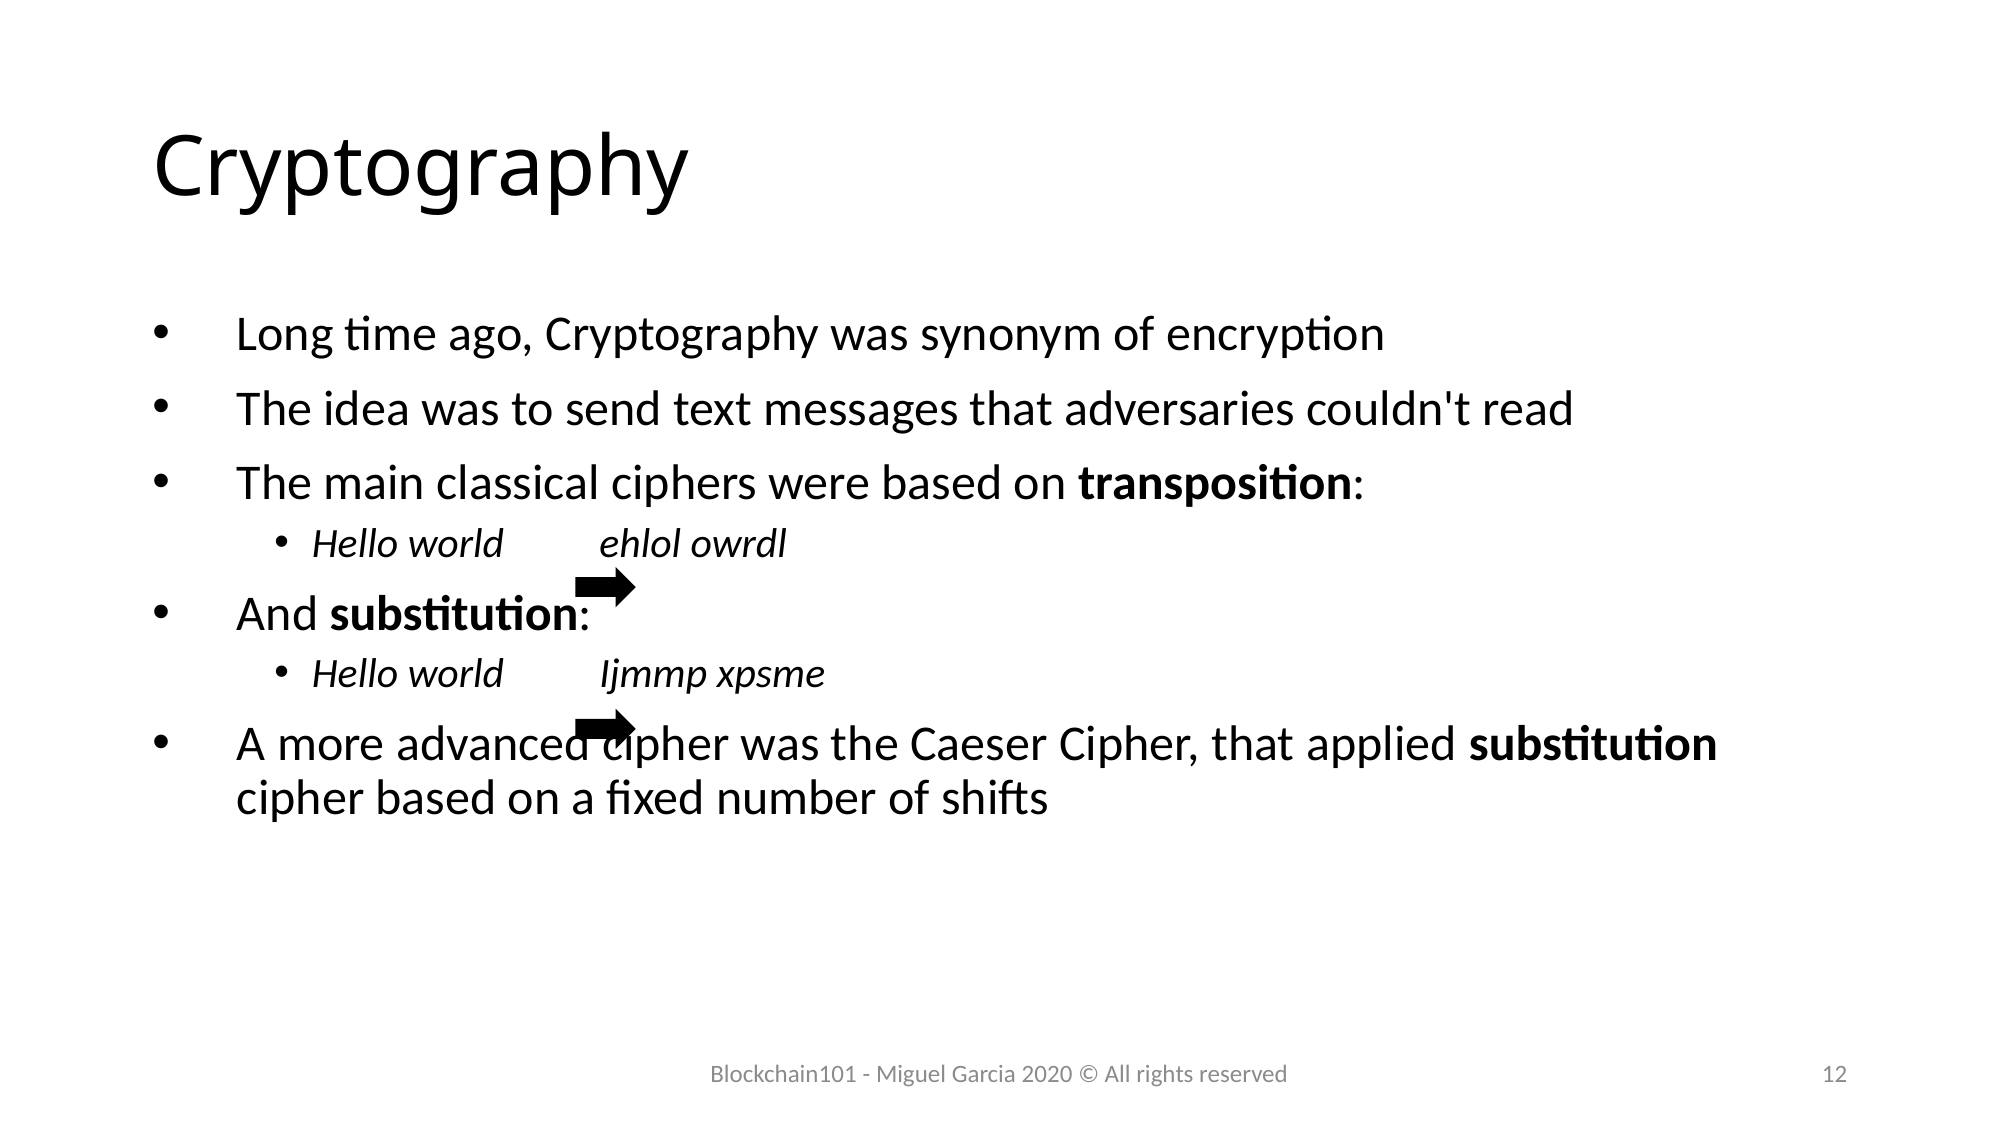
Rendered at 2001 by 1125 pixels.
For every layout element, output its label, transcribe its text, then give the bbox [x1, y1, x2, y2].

text_box [575, 566, 636, 608]
text_box [575, 708, 636, 750]
list Long time ago, Cryptography was synonym of encryption The idea was to send text messages that adversaries couldn't read The main classical ciphers were based on transposition: Hello world ehlol owrdl And substitution: Hello world Ijmmp xpsme A more advanced cipher was the Caeser Cipher, that applied substitution cipher based on a fixed number of shifts [137, 299, 1863, 1014]
title Cryptography [137, 59, 1863, 278]
slide_number 12 [1412, 1042, 1863, 1103]
footer Blockchain101 - Miguel Garcia 2020 © All rights reserved [610, 1042, 1389, 1103]
